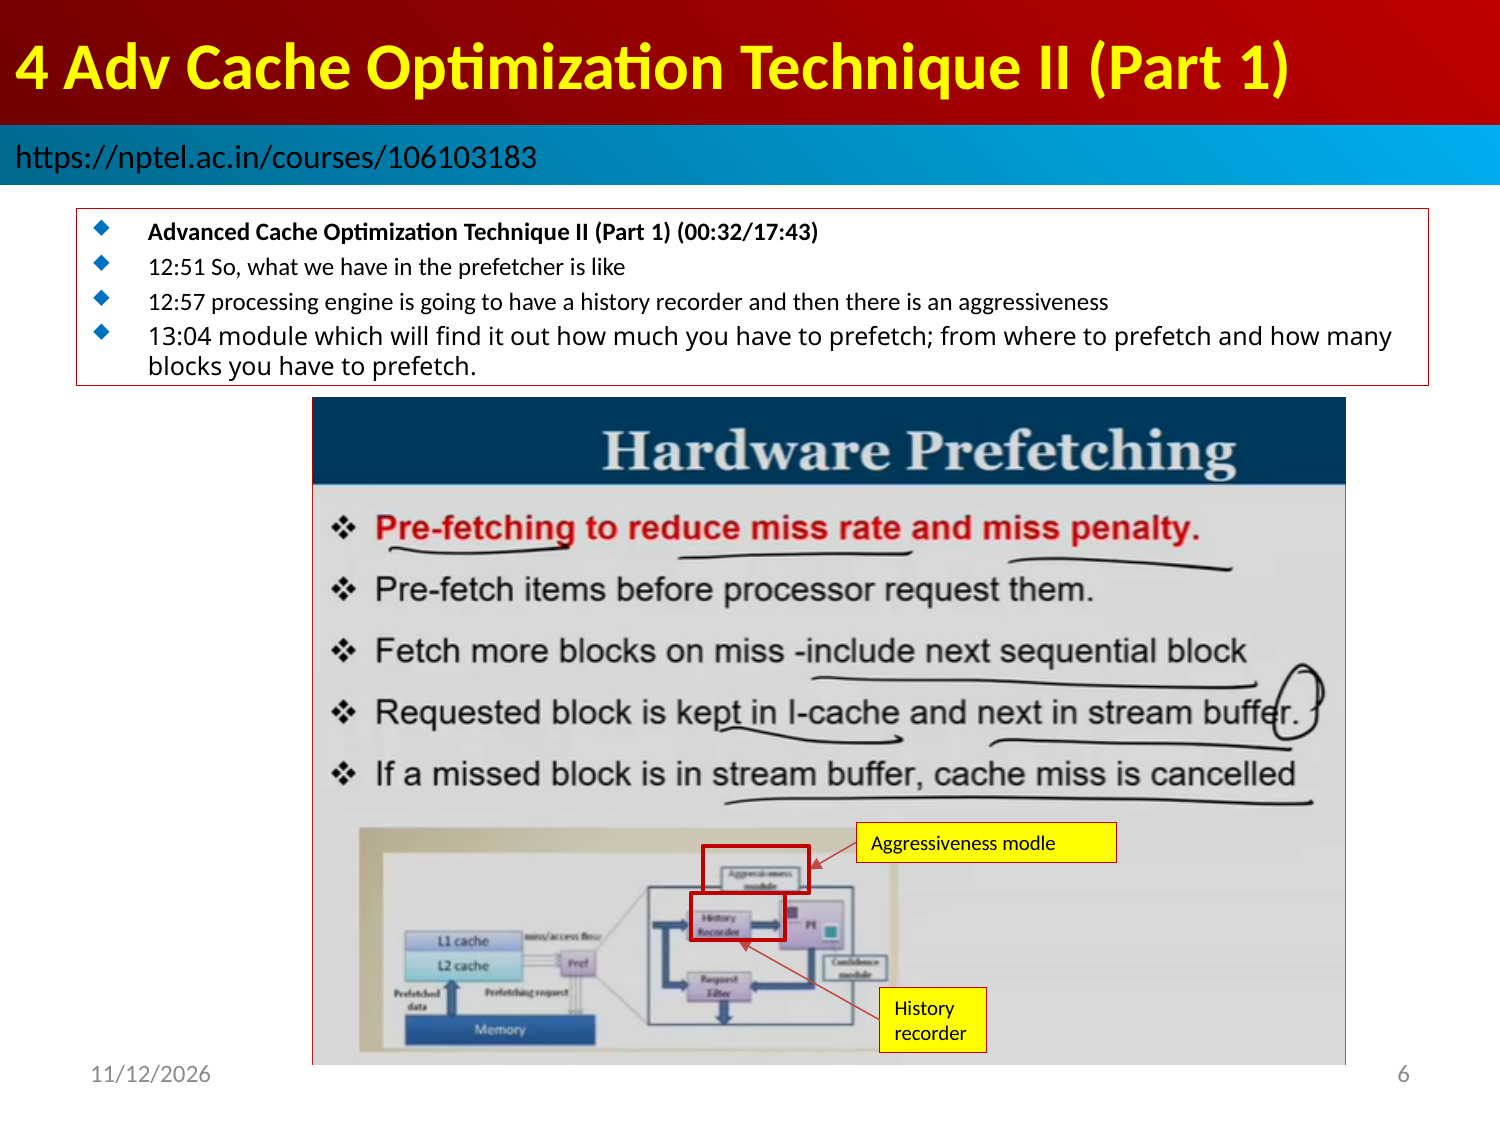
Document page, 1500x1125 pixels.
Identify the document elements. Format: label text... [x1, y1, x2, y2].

slide_number 6 [1074, 1042, 1425, 1103]
text_box https://nptel.ac.in/courses/106103183 [0, 125, 1500, 185]
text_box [808, 842, 857, 870]
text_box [737, 940, 881, 1021]
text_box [312, 396, 1346, 1065]
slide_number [75, 1042, 425, 1103]
subtitle Advanced Cache Optimization Technique II (Part 1) (00:32/17:43) 12:51 So, what we have in the prefetcher is like 12:57 processing engine is going to have a history recorder and then there is an aggressiveness 13:04 module which will find it out how much you have to prefetch; from where to prefetch and how many blocks you have to prefetch. [76, 208, 1429, 386]
title 4 Adv Cache Optimization Technique II (Part 1) [0, 0, 1500, 125]
